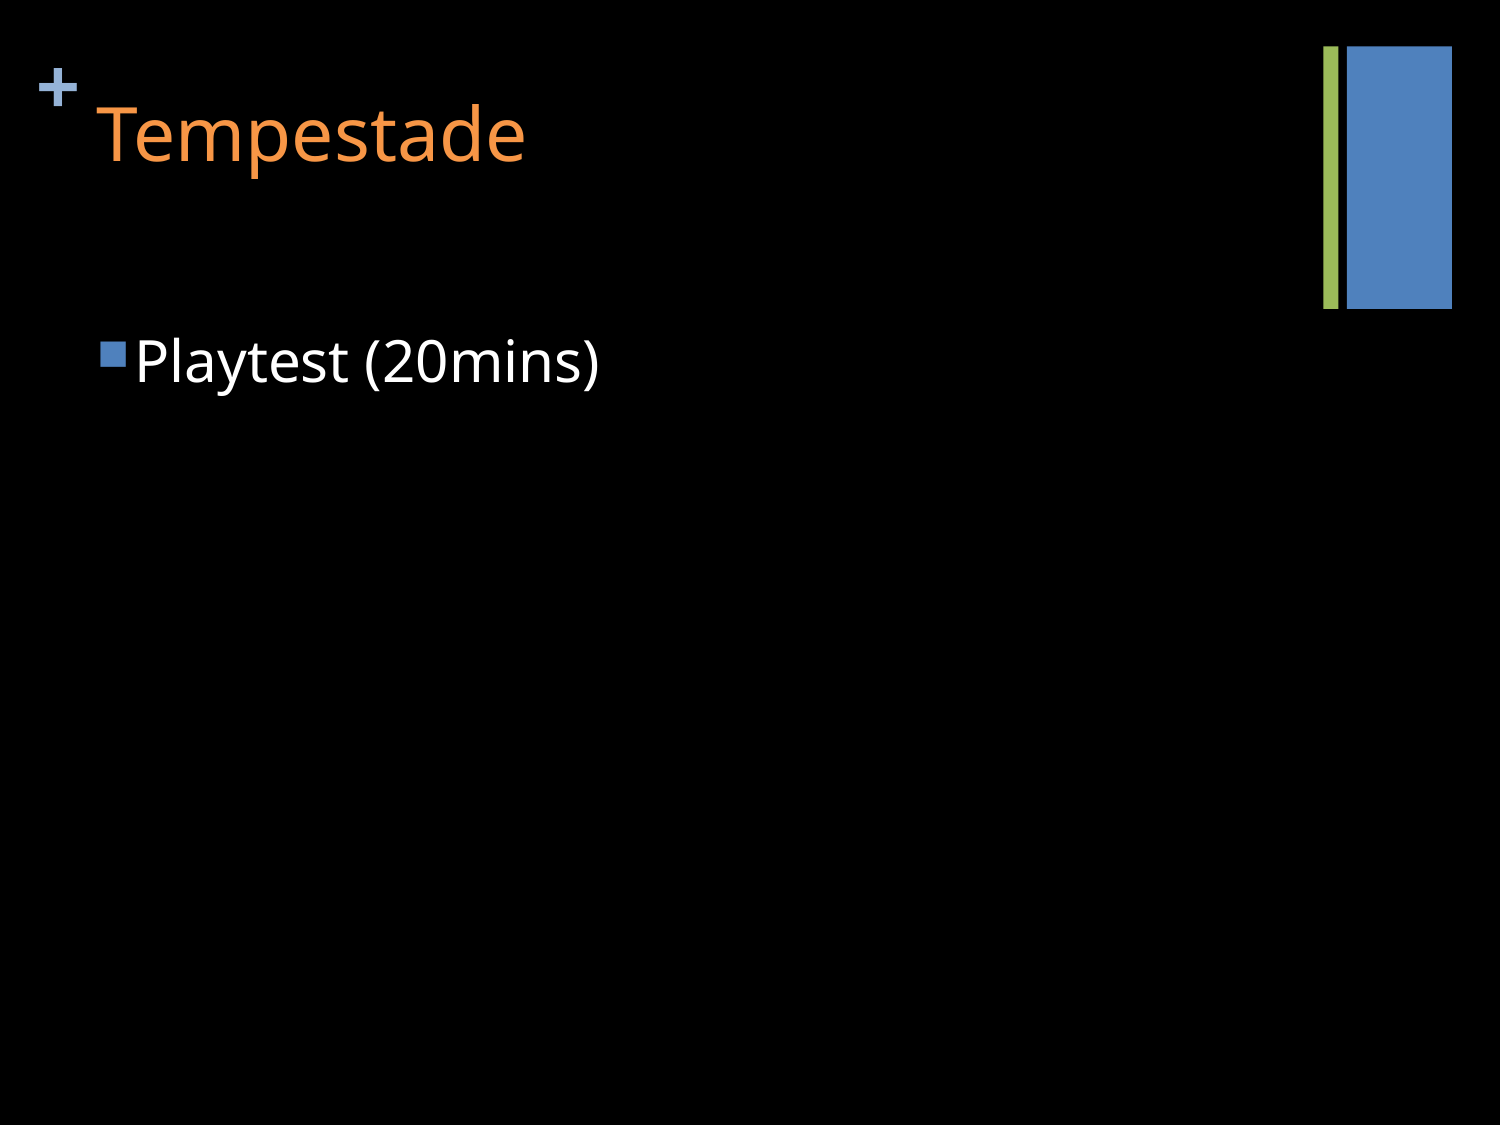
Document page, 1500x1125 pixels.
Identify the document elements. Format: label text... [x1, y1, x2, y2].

title Tempestade [81, 79, 1322, 263]
list Playtest (20mins) [81, 324, 1322, 1006]
